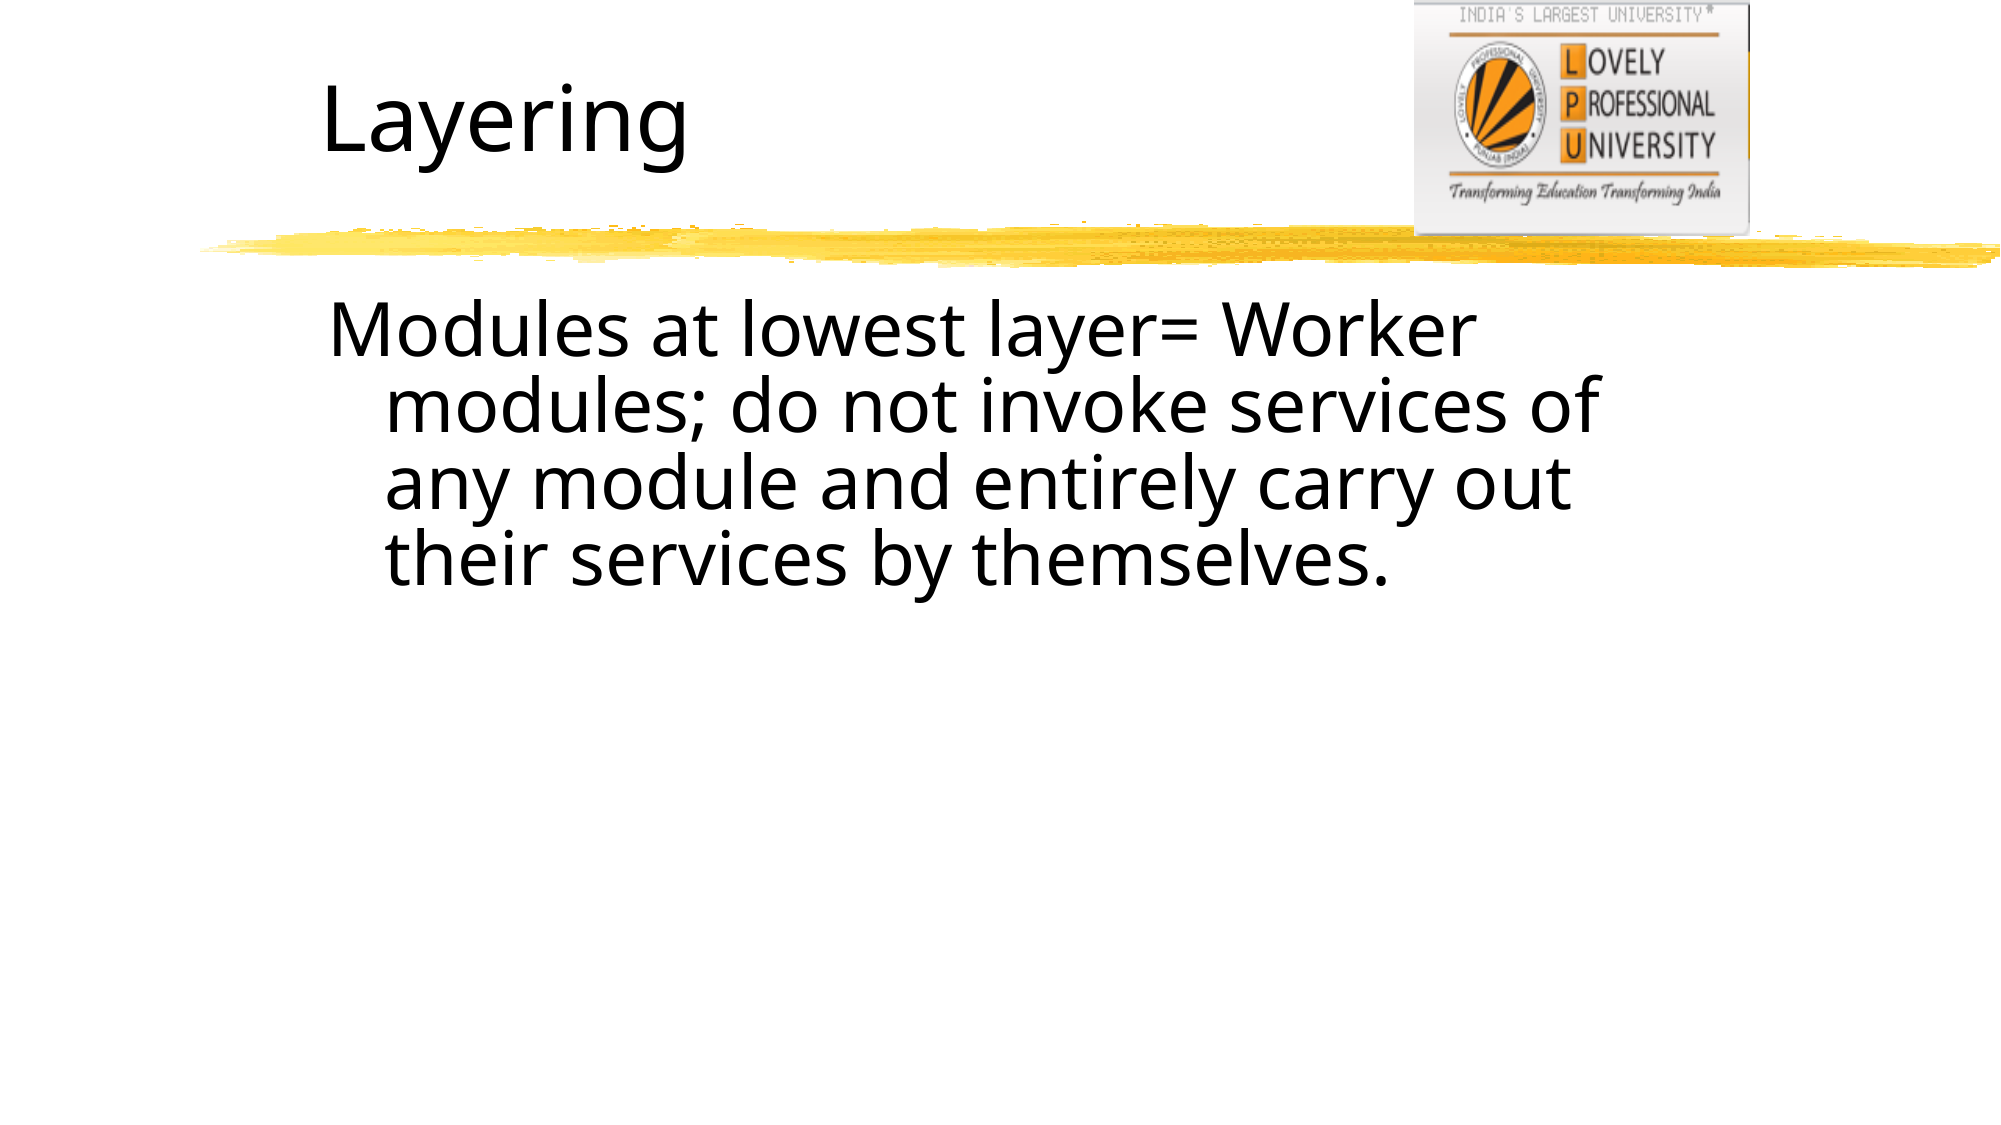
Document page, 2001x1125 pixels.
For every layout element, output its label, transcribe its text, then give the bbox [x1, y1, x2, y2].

picture [200, 0, 2000, 279]
list Modules at lowest layer= Worker modules; do not invoke services of any module and entirely carry out their services by themselves. [324, 287, 1667, 972]
title Layering [316, 29, 1408, 217]
